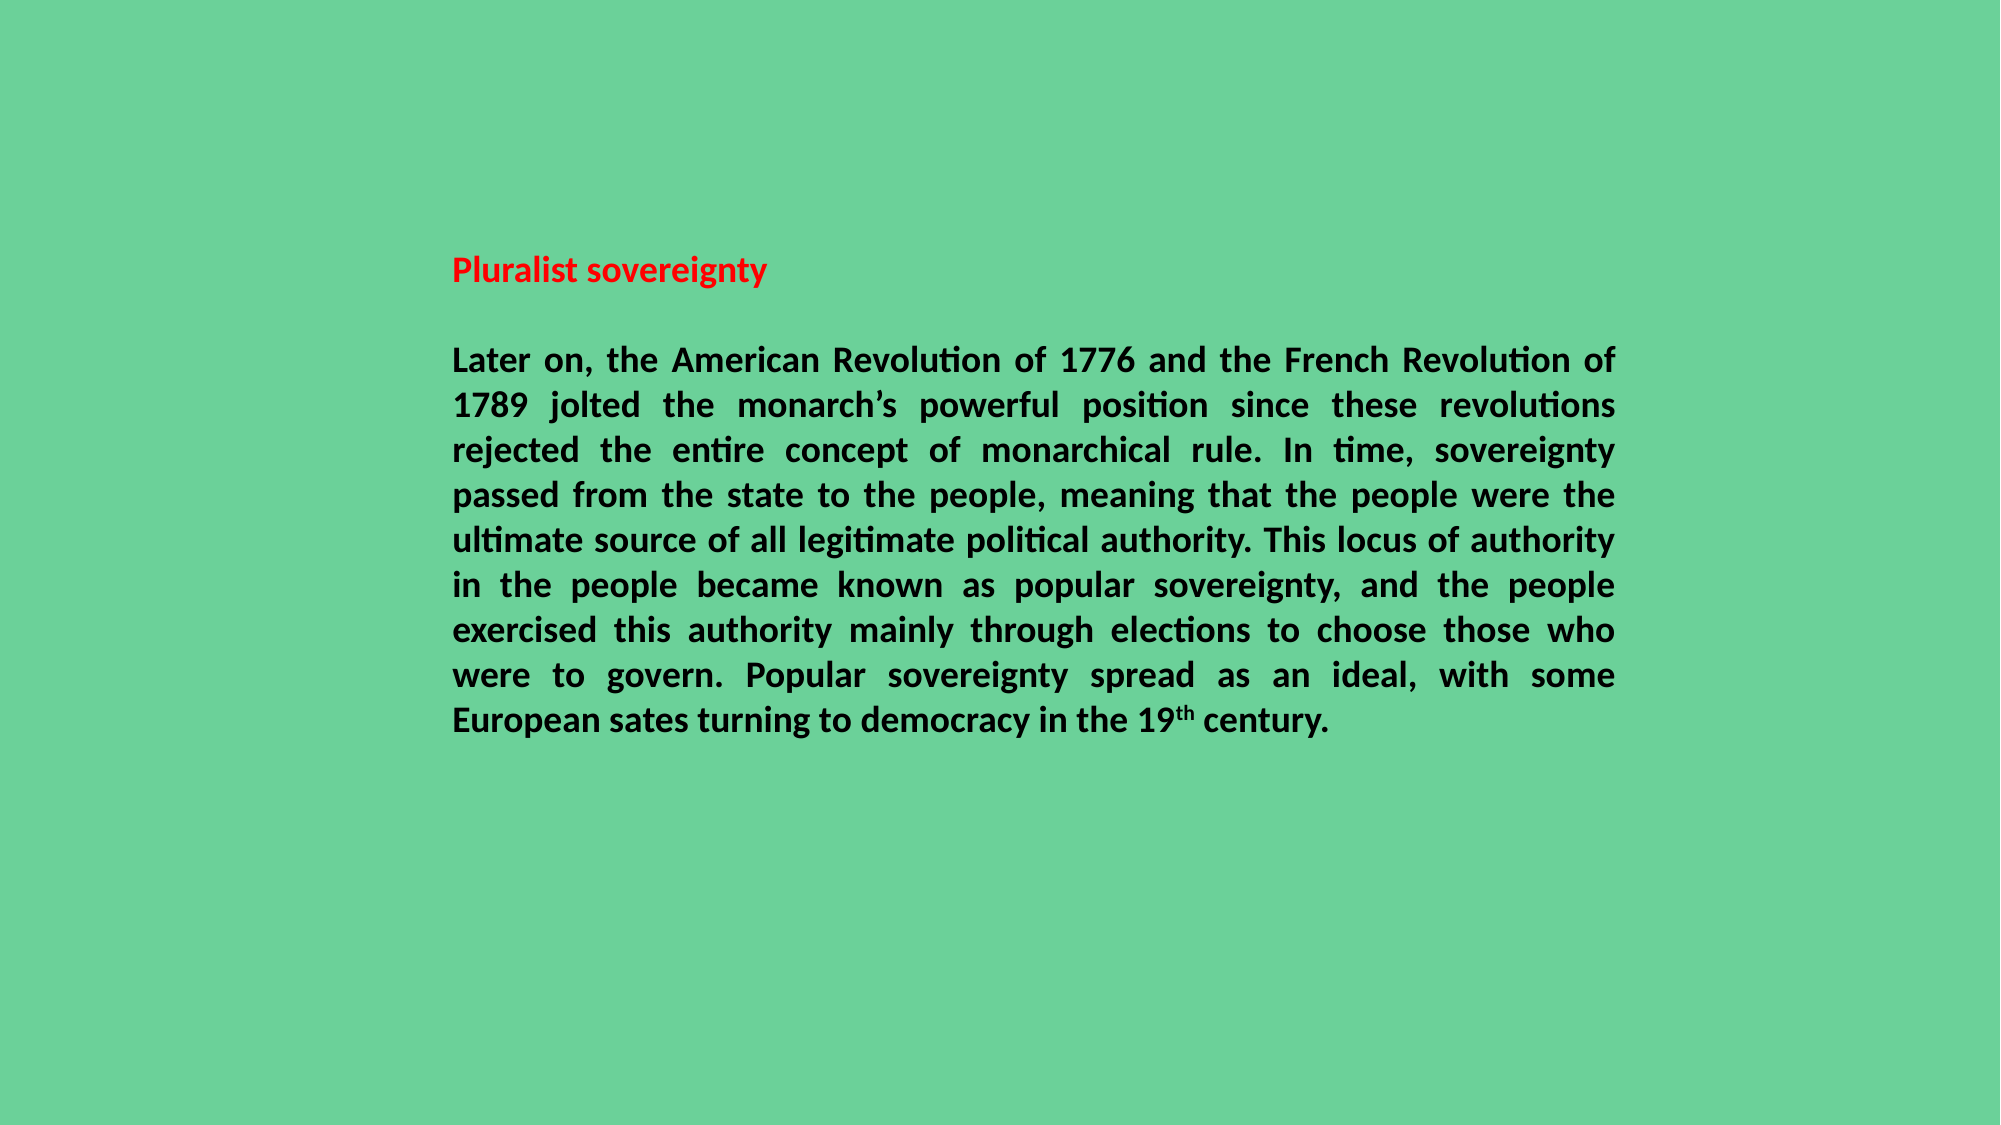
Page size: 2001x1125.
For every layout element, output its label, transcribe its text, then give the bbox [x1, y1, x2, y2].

text_box Pluralist sovereignty Later on, the American Revolution of 1776 and the French Revolution of 1789 jolted the monarch’s powerful position since these revolutions rejected the entire concept of monarchical rule. In time, sovereignty passed from the state to the people, meaning that the people were the ultimate source of all legitimate political authority. This locus of authority in the people became known as popular sovereignty, and the people exercised this authority mainly through elections to choose those who were to govern. Popular sovereignty spread as an ideal, with some European sates turning to democracy in the 19th century. [437, 237, 1632, 792]
